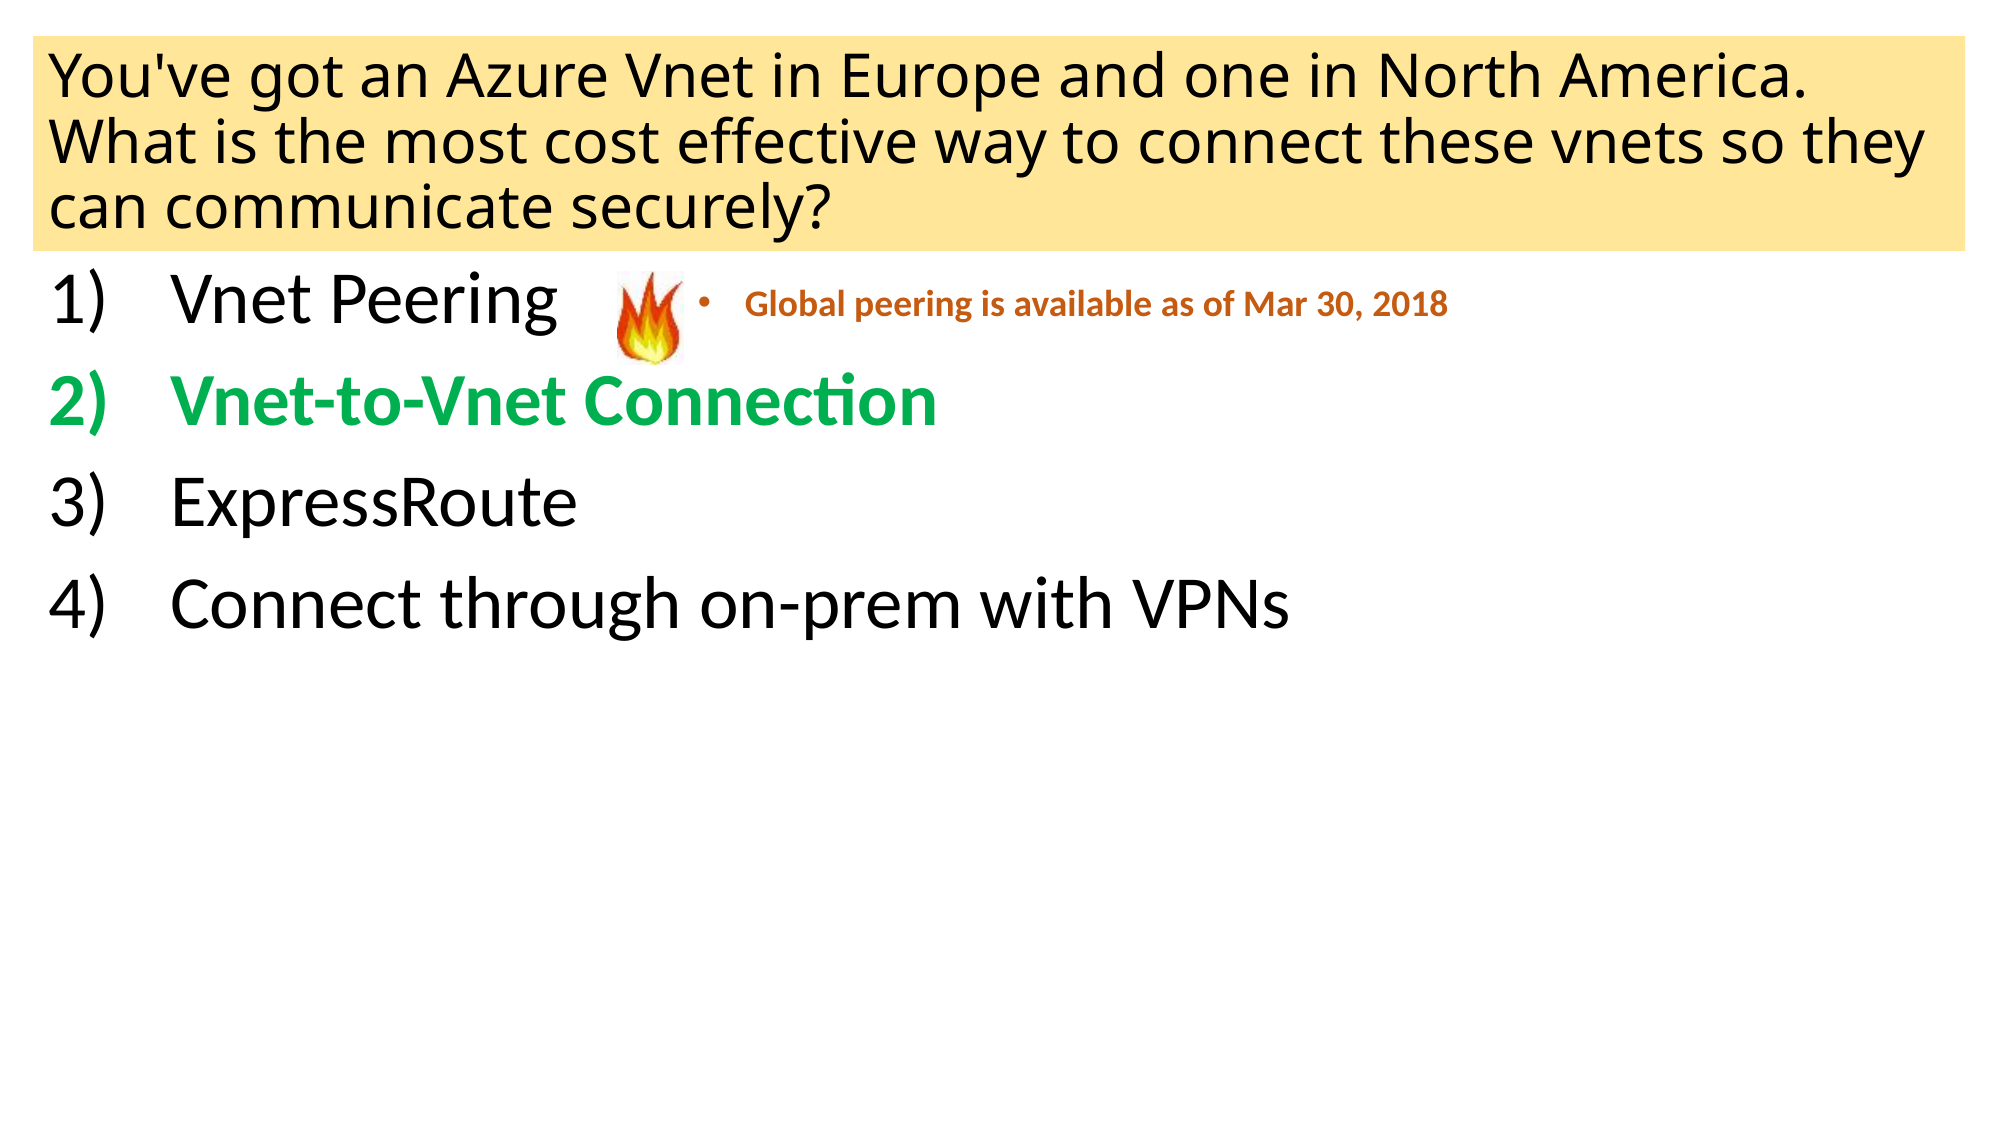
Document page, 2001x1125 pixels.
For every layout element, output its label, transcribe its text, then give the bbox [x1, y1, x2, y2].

picture [617, 271, 684, 365]
text_box Global peering is available as of Mar 30, 2018 [684, 271, 1491, 332]
title You've got an Azure Vnet in Europe and one in North America. What is the most cost effective way to connect these vnets so they can communicate securely? [33, 36, 1966, 250]
list Vnet Peering Vnet-to-Vnet Connection ExpressRoute Connect through on-prem with VPNs [33, 250, 1966, 1092]
